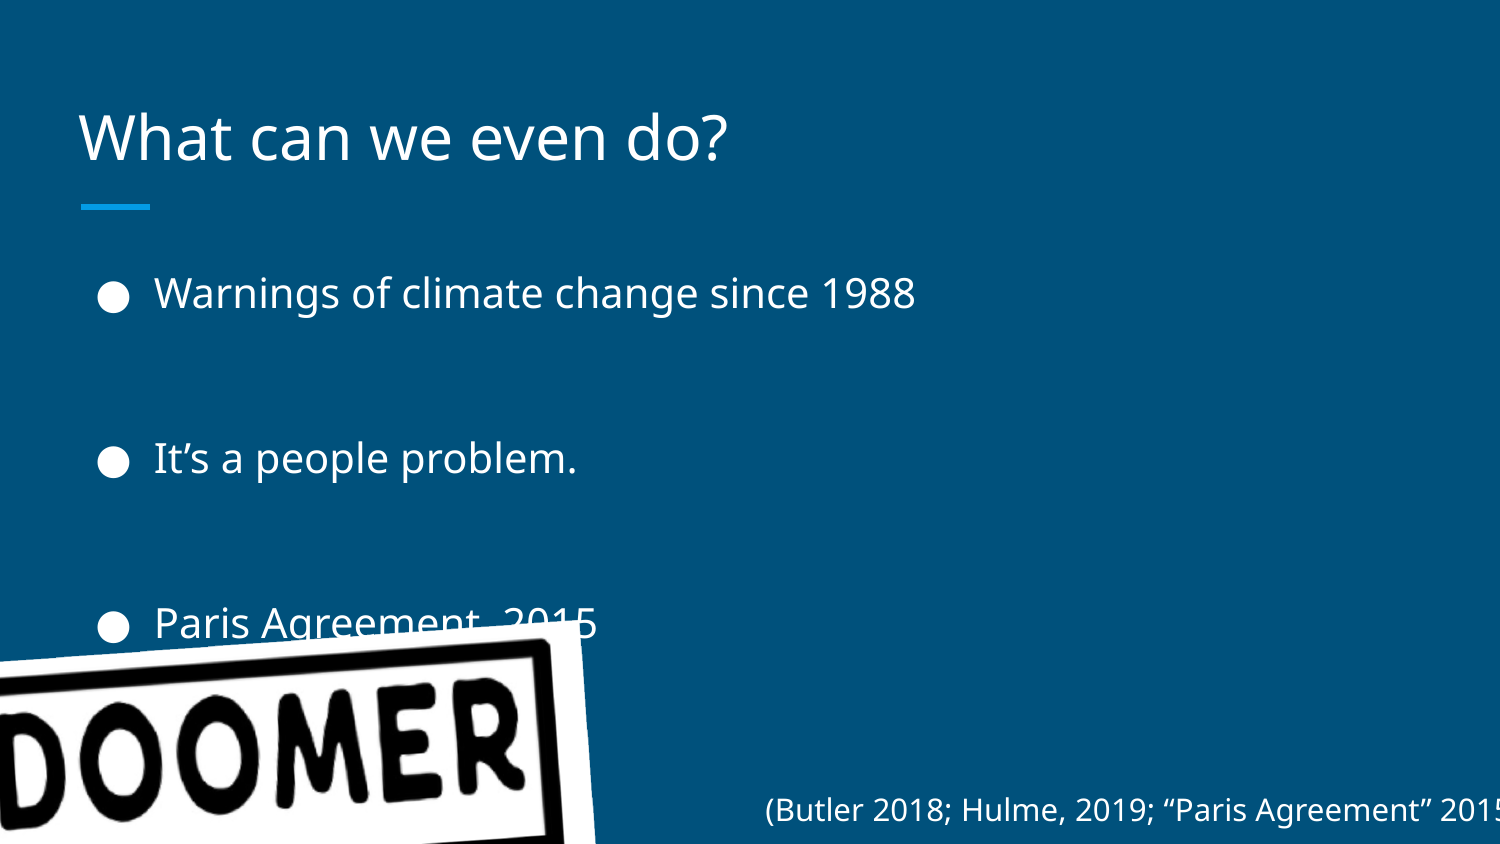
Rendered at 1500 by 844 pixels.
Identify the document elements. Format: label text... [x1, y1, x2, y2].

list Warnings of climate change since 1988 It’s a people problem. Paris Agreement, 2015 [63, 244, 1437, 750]
picture [0, 621, 595, 844]
text_box (Butler 2018; Hulme, 2019; “Paris Agreement” 2015) [750, 775, 1500, 843]
title What can we even do? [63, 75, 1437, 188]
